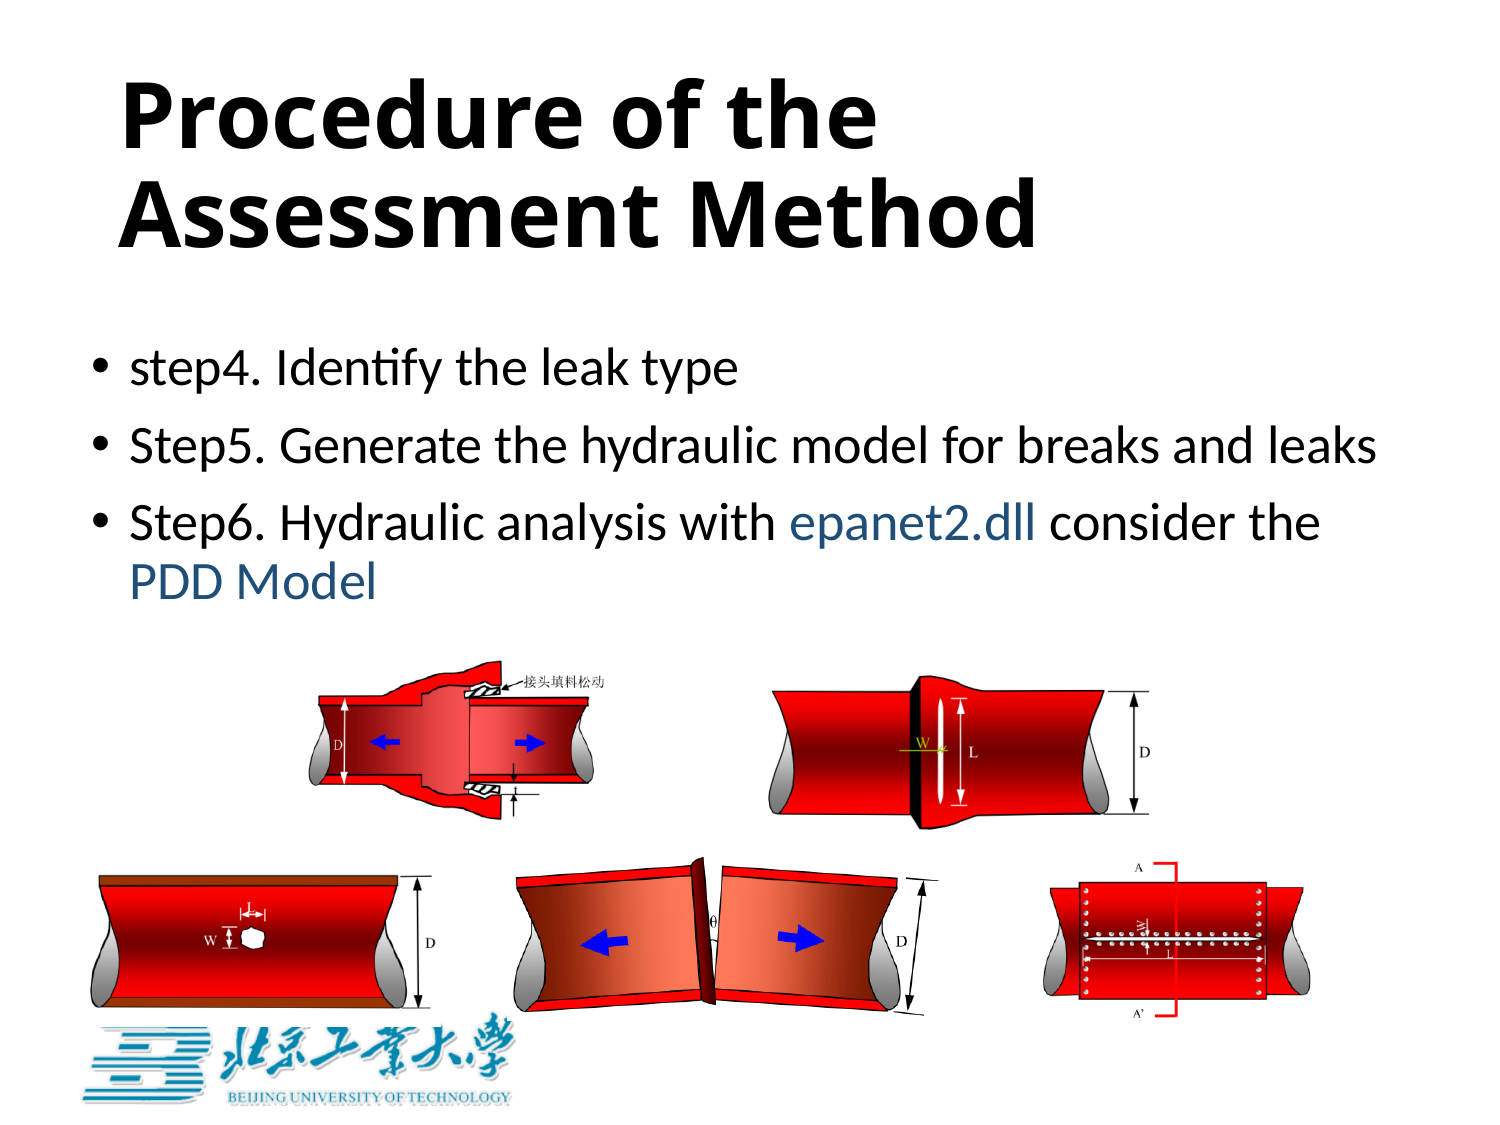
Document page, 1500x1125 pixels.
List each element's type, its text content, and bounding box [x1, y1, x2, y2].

text_box step4. Identify the leak type Step5. Generate the hydraulic model for breaks and leaks Step6. Hydraulic analysis with epanet2.dll consider the PDD Model [77, 331, 1427, 656]
picture [1037, 858, 1320, 1024]
picture [303, 657, 609, 823]
picture [67, 855, 941, 1125]
picture [761, 668, 1159, 834]
title Procedure of the Assessment Method [103, 59, 1397, 278]
